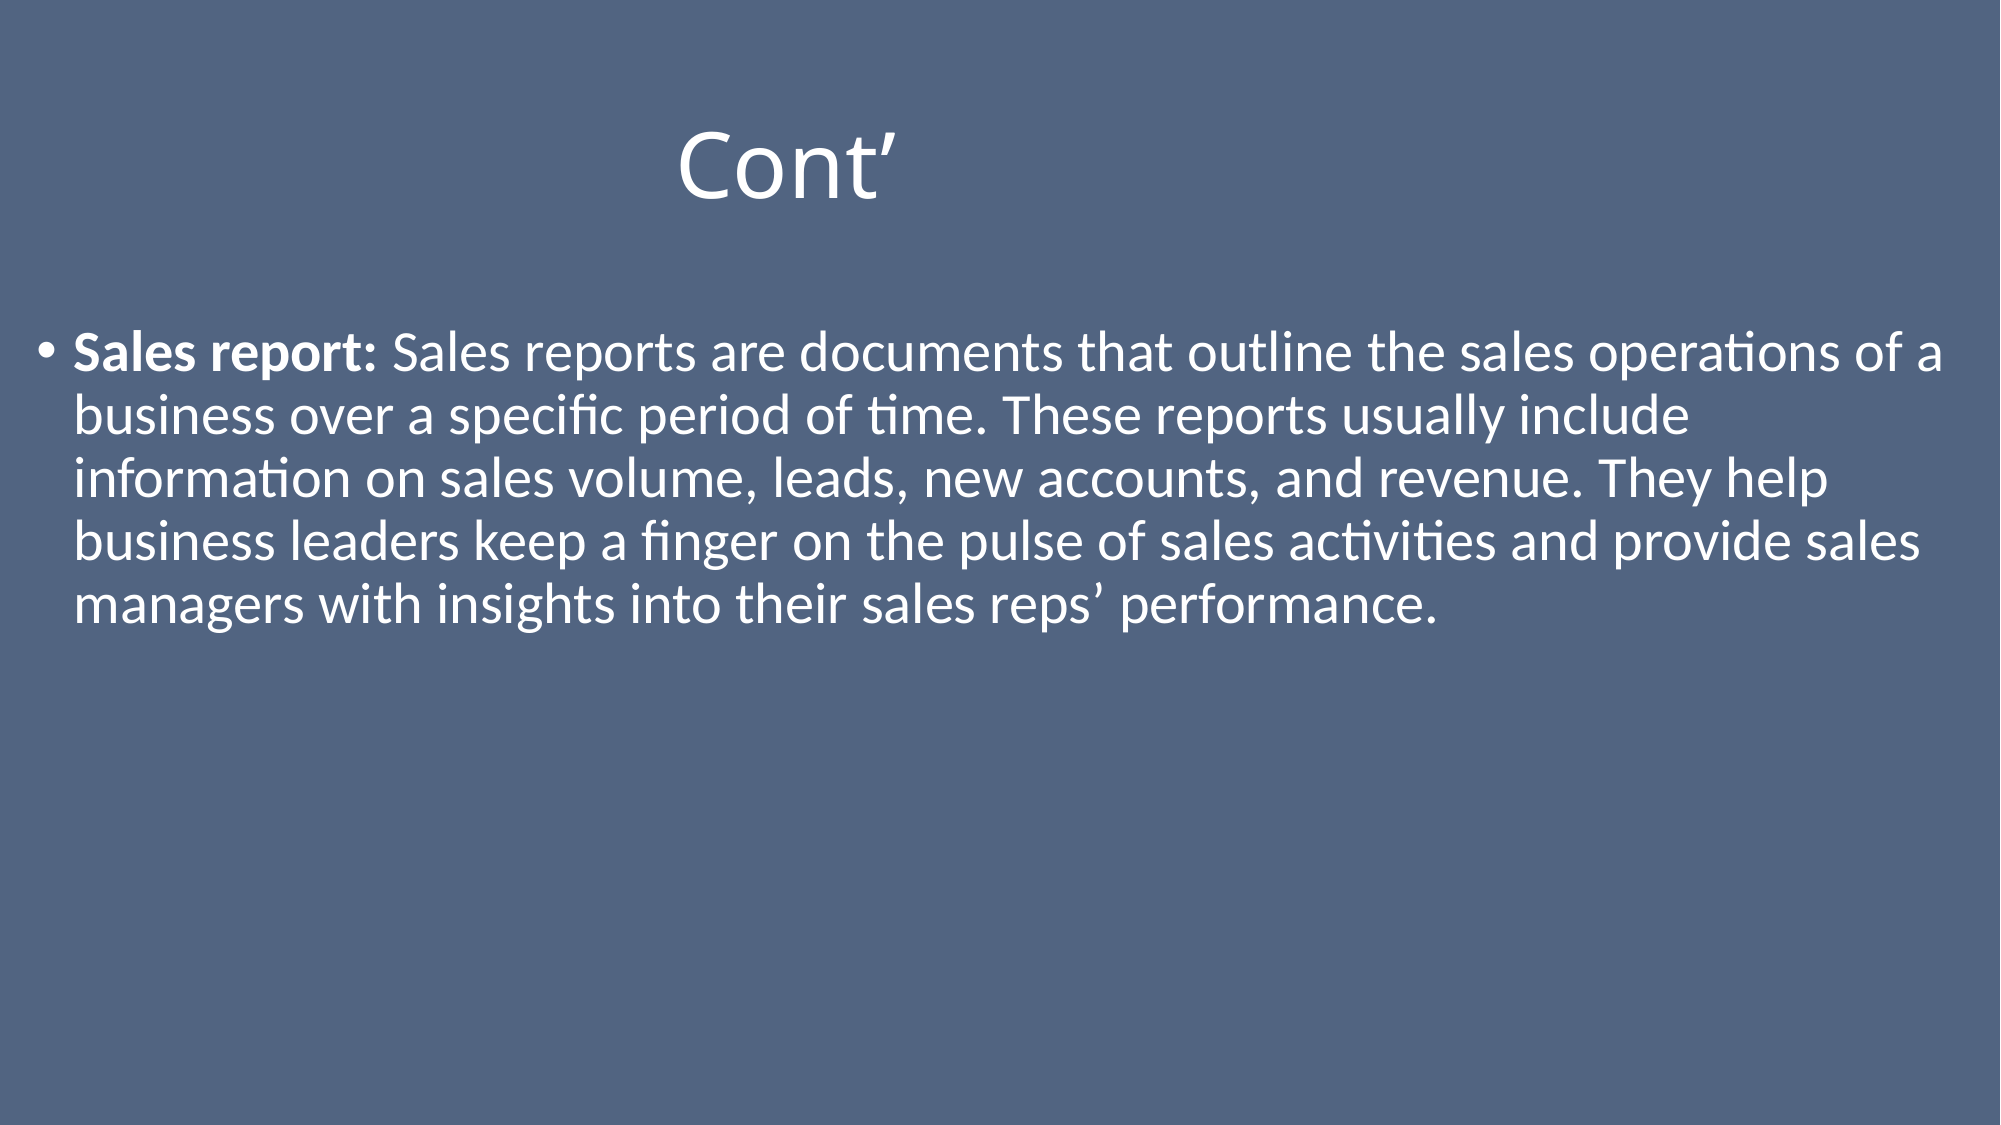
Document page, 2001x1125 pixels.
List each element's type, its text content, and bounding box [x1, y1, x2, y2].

title Cont’ [137, 59, 1863, 222]
list Sales report: Sales reports are documents that outline the sales operations of a business over a specific period of time. These reports usually include information on sales volume, leads, new accounts, and revenue. They help business leaders keep a finger on the pulse of sales activities and provide sales managers with insights into their sales reps’ performance. [21, 222, 1972, 1110]
